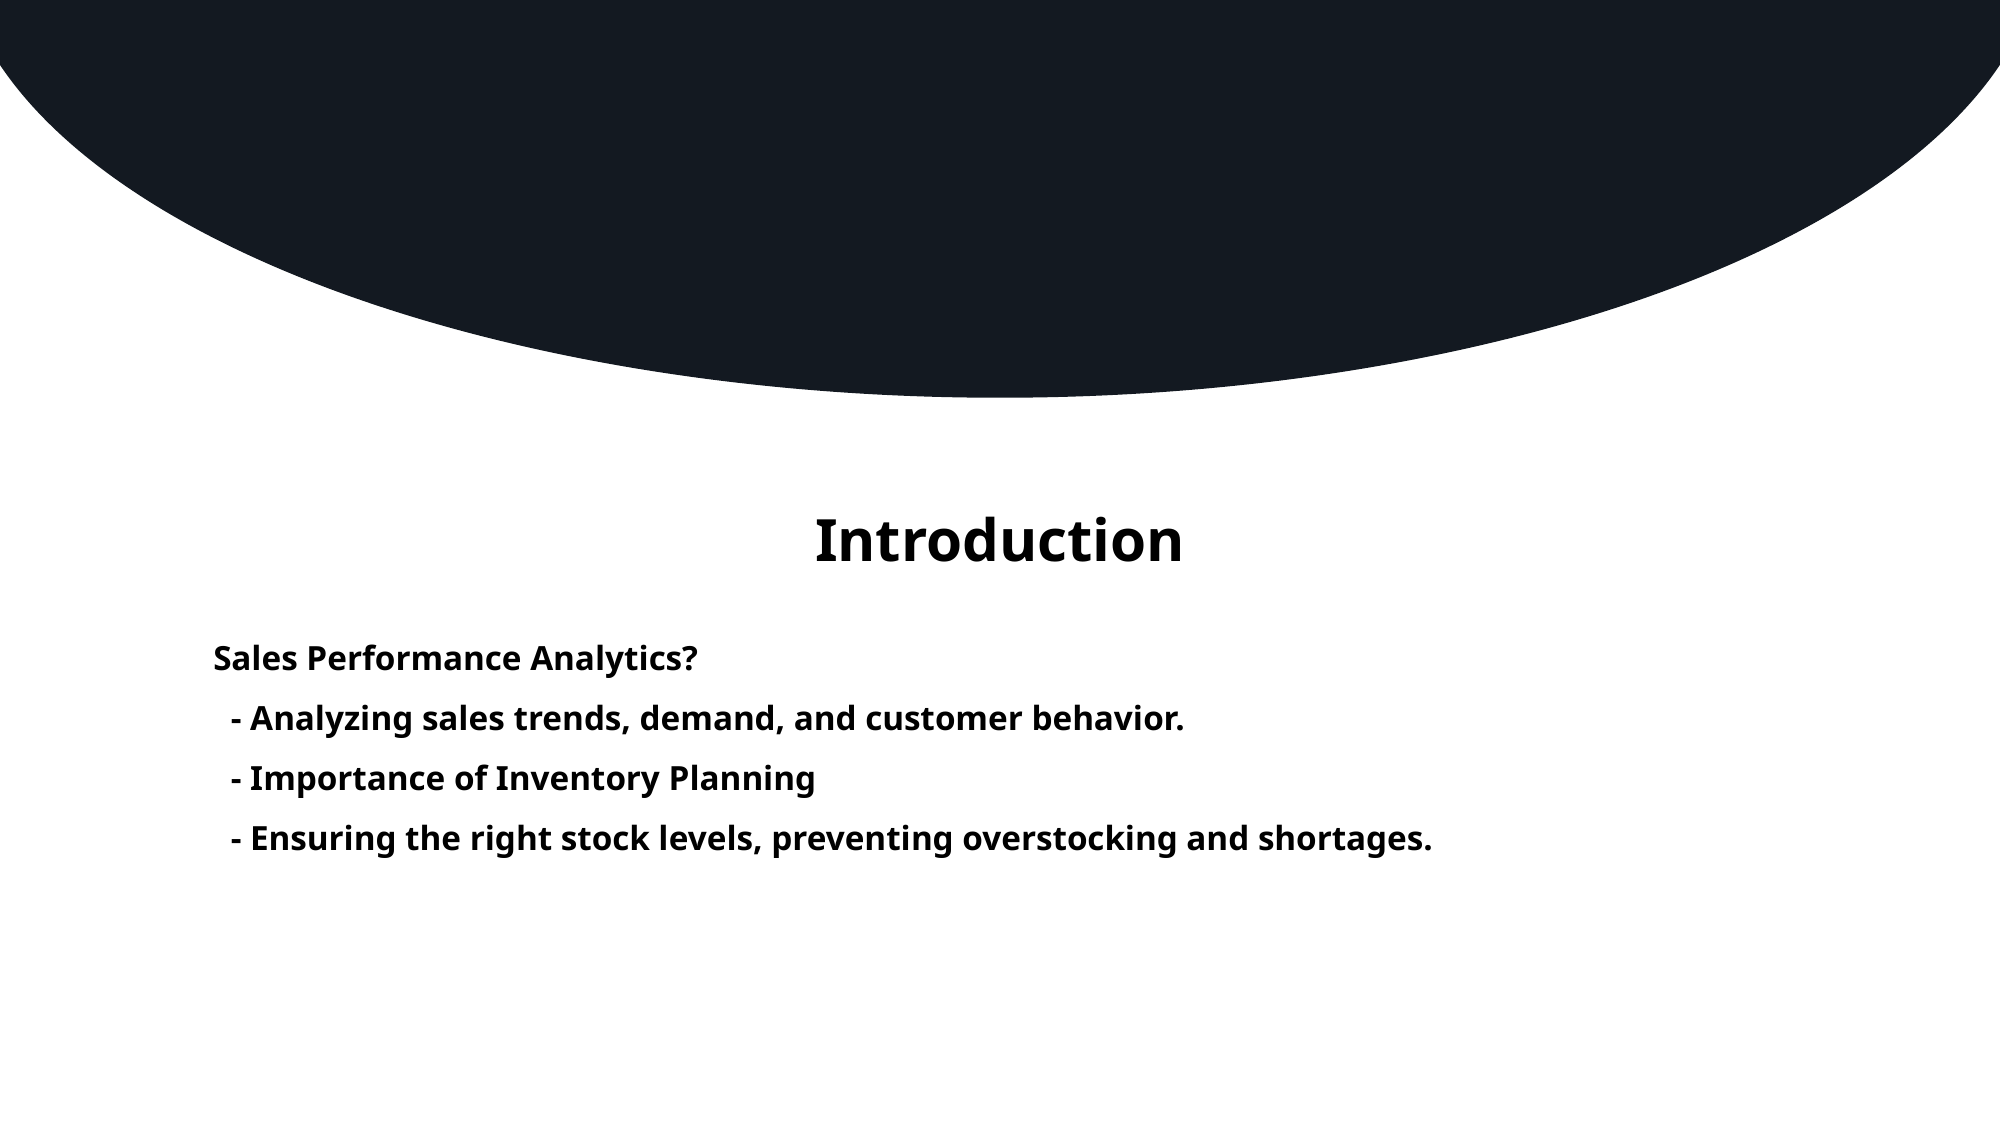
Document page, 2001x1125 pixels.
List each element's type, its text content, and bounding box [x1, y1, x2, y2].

text_box Sales Performance Analytics? - Analyzing sales trends, demand, and customer behavior. - Importance of Inventory Planning - Ensuring the right stock levels, preventing overstocking and shortages. [198, 610, 1892, 865]
text_box [0, 0, 2000, 399]
text_box Introduction [795, 475, 1205, 581]
